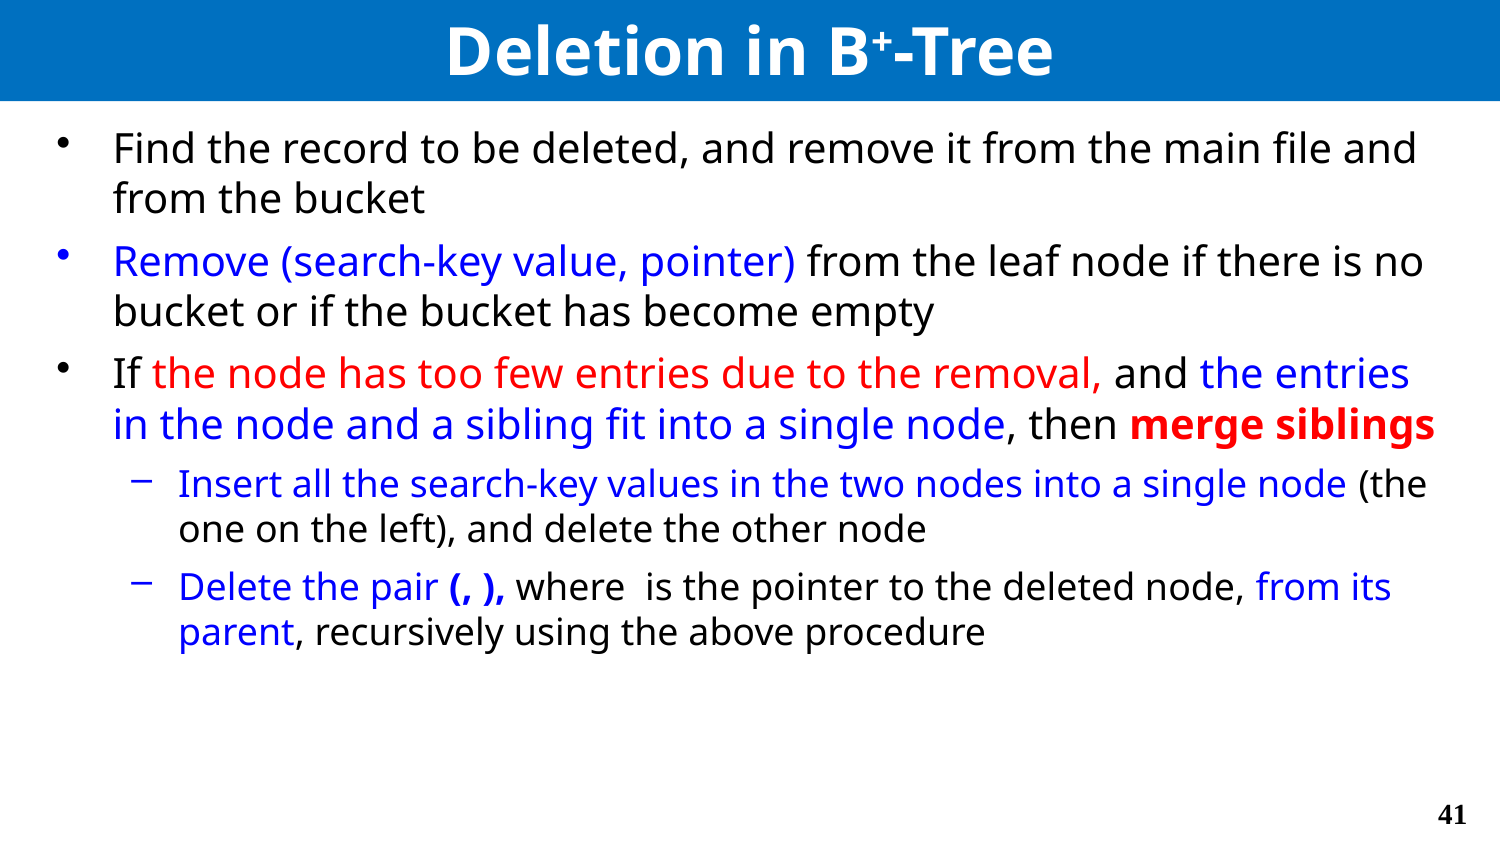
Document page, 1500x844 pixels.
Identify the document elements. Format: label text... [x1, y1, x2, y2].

title Deletion in B+-Tree [0, 0, 1500, 102]
